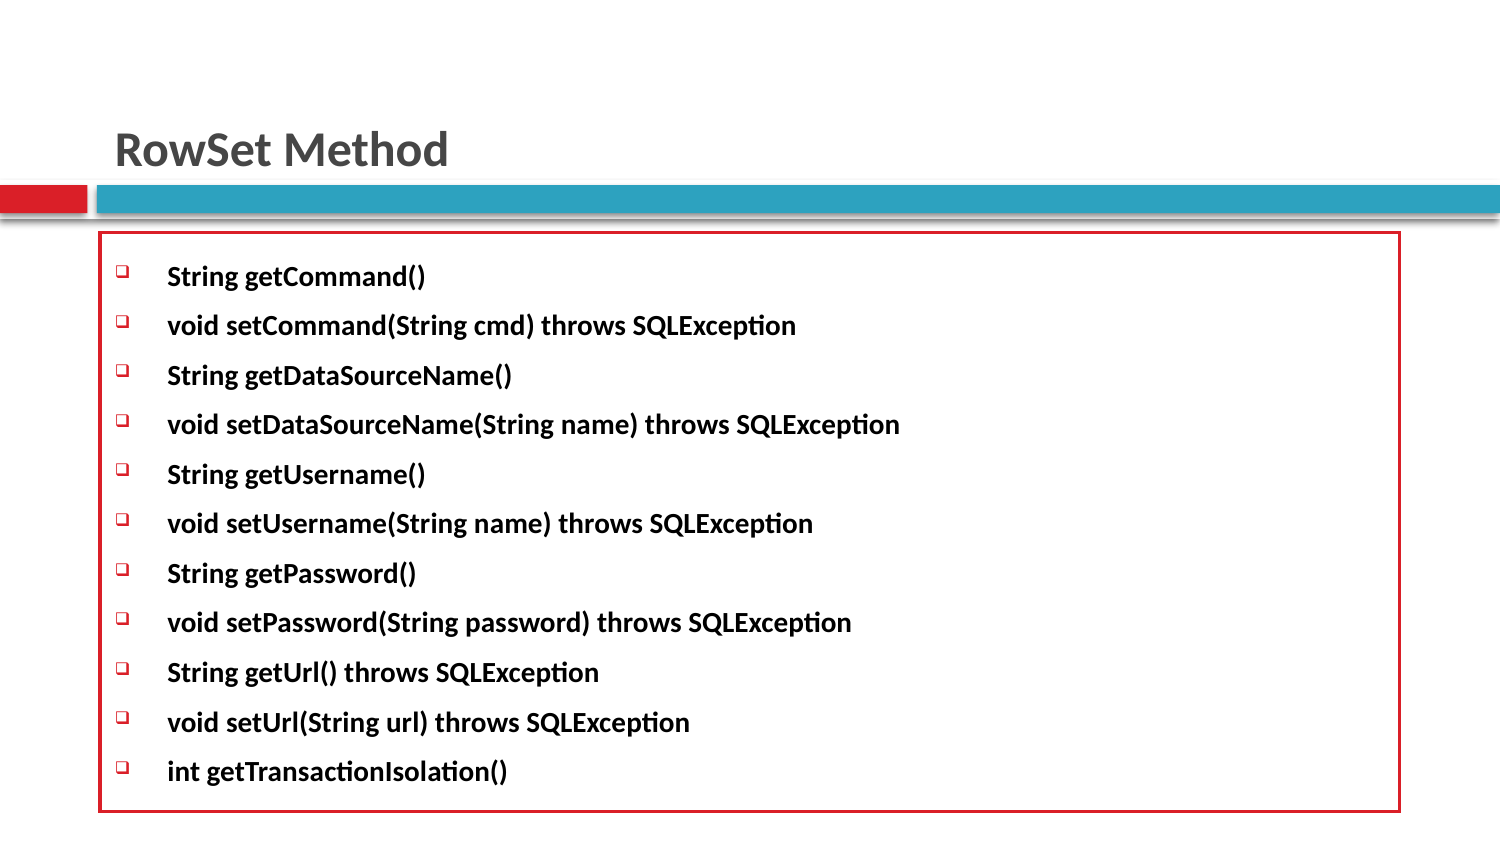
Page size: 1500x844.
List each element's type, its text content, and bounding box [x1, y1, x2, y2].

list String getCommand() void setCommand(String cmd) throws SQLException String getDataSourceName() void setDataSourceName(String name) throws SQLException String getUsername() void setUsername(String name) throws SQLException String getPassword() void setPassword(String password) throws SQLException String getUrl() throws SQLException void setUrl(String url) throws SQLException int getTransactionIsolation() [98, 231, 1401, 813]
title RowSet Method [99, 18, 1500, 185]
